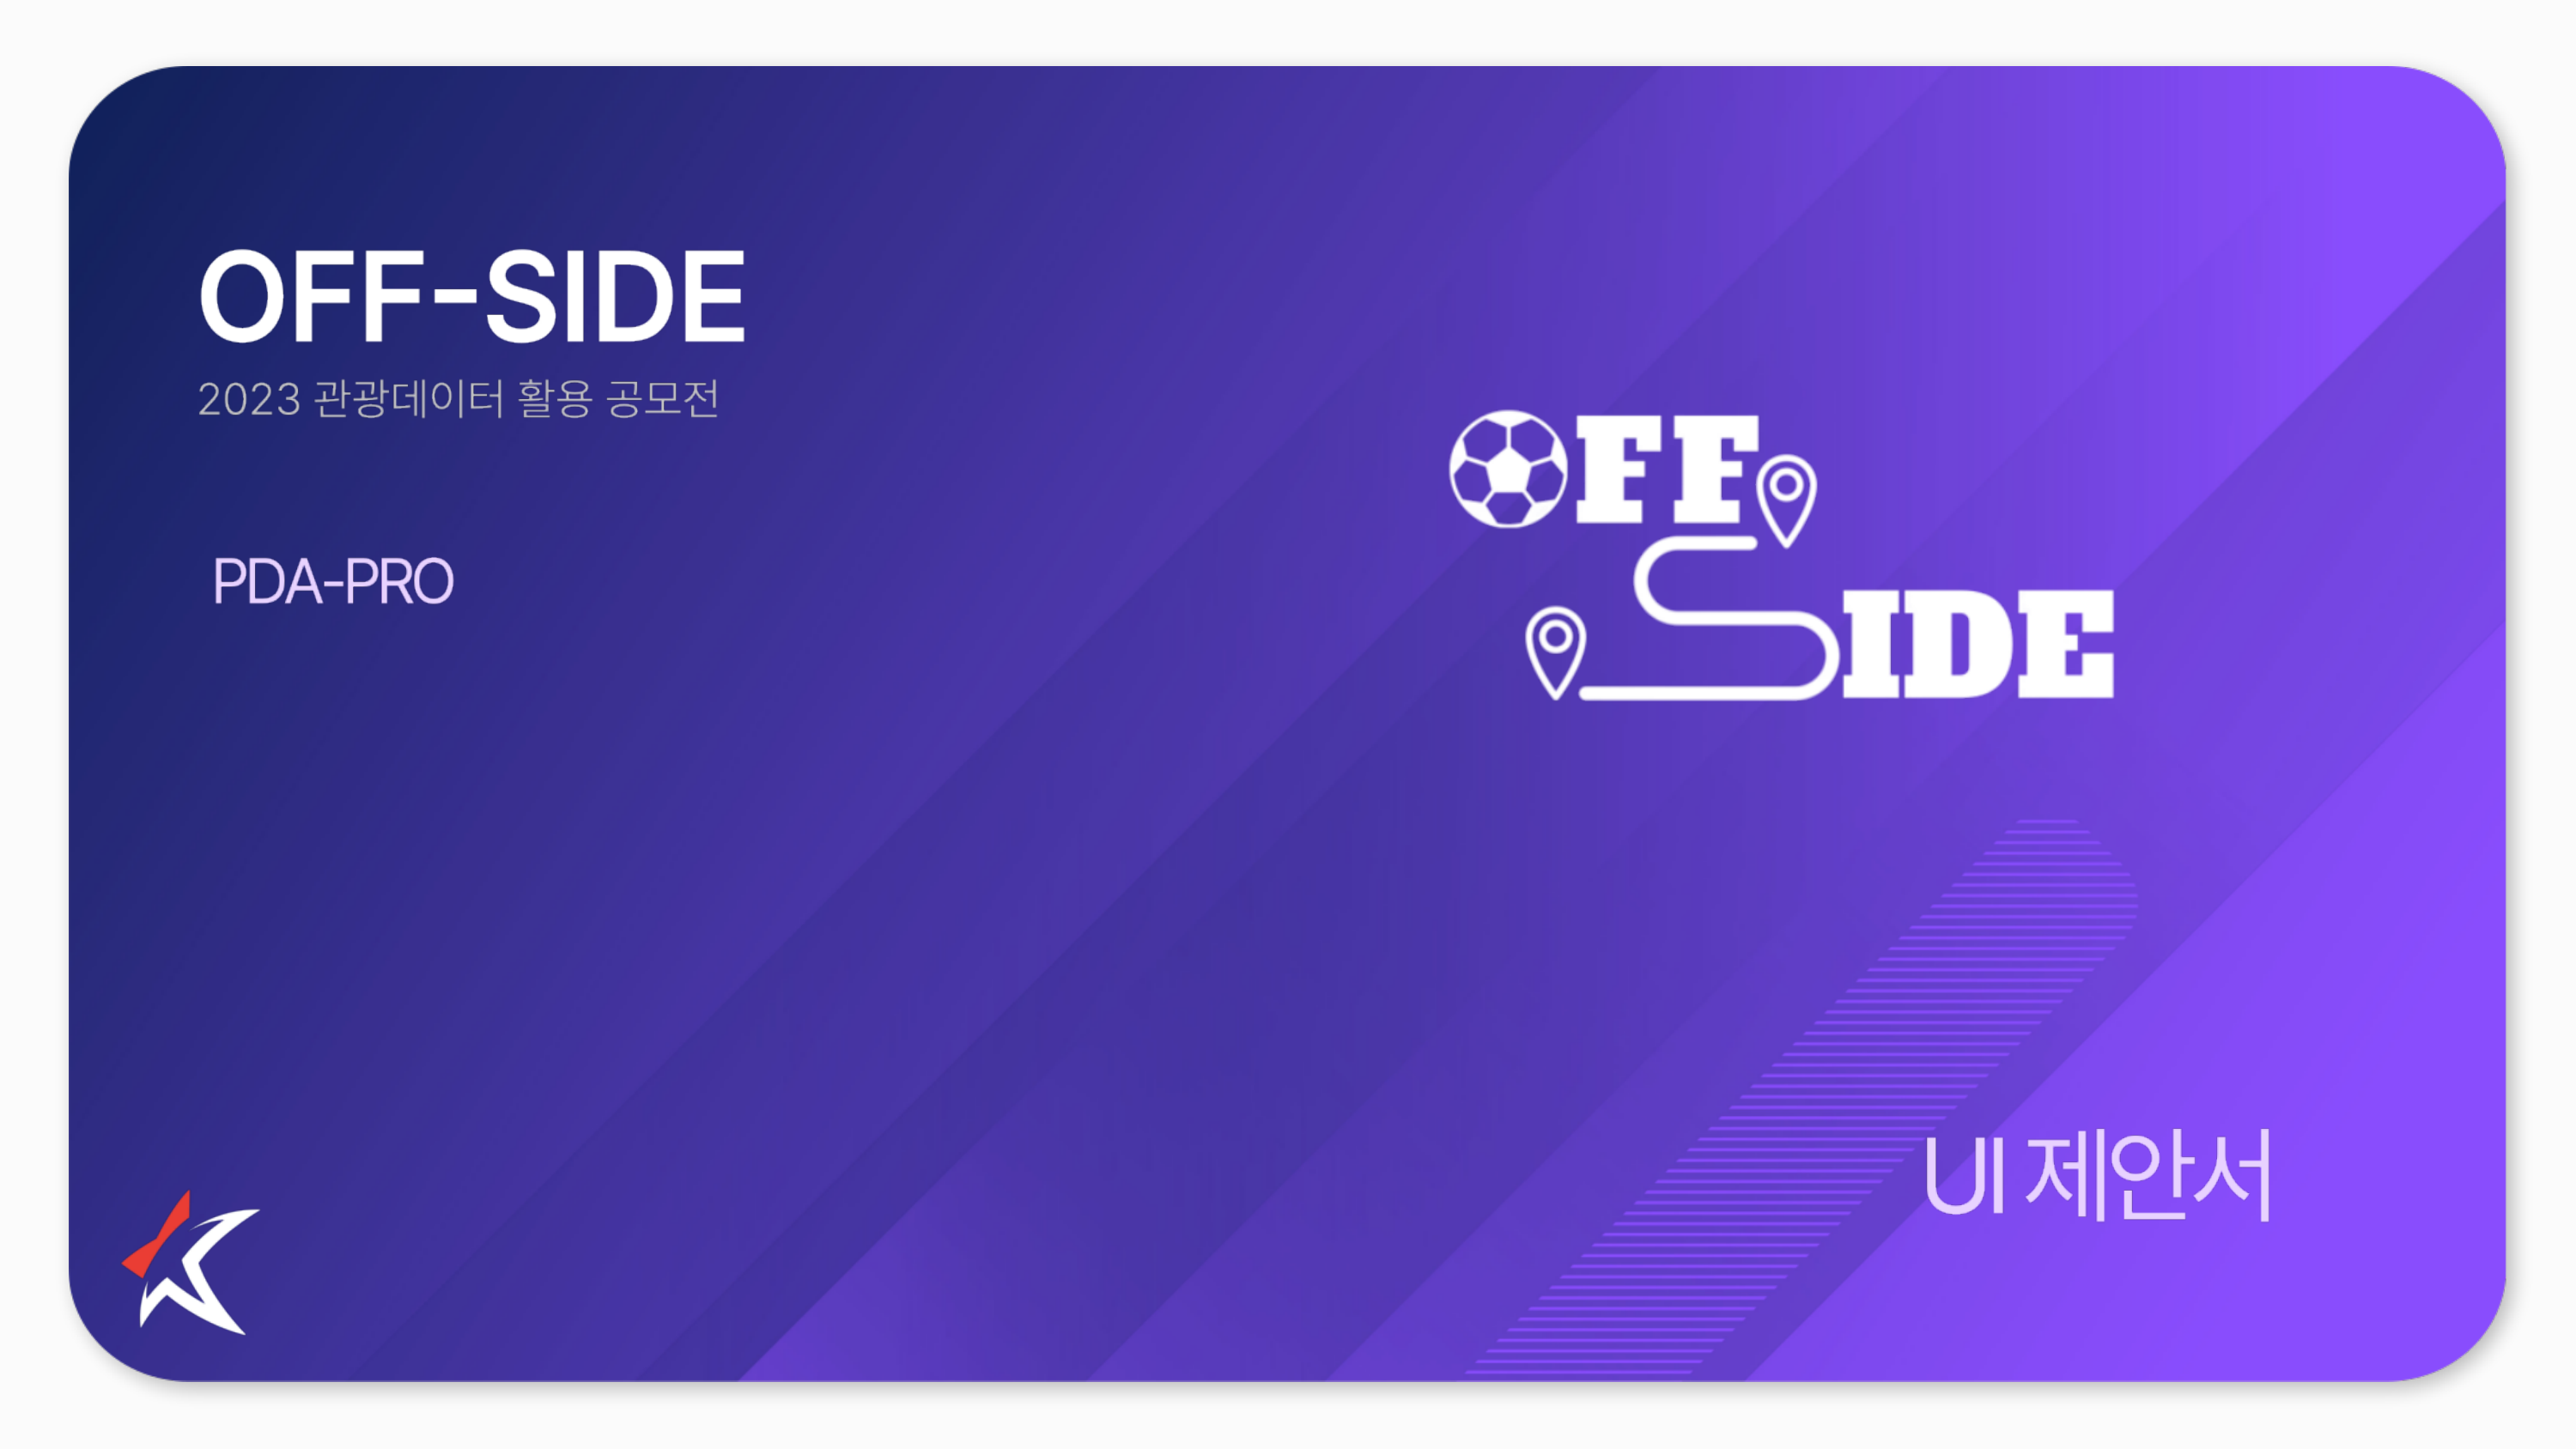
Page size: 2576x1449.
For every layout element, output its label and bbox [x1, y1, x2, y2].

picture [0, 0, 2576, 1449]
text_box [105, 1177, 283, 1354]
text_box [68, 66, 2507, 1382]
text_box [1287, 295, 2321, 888]
